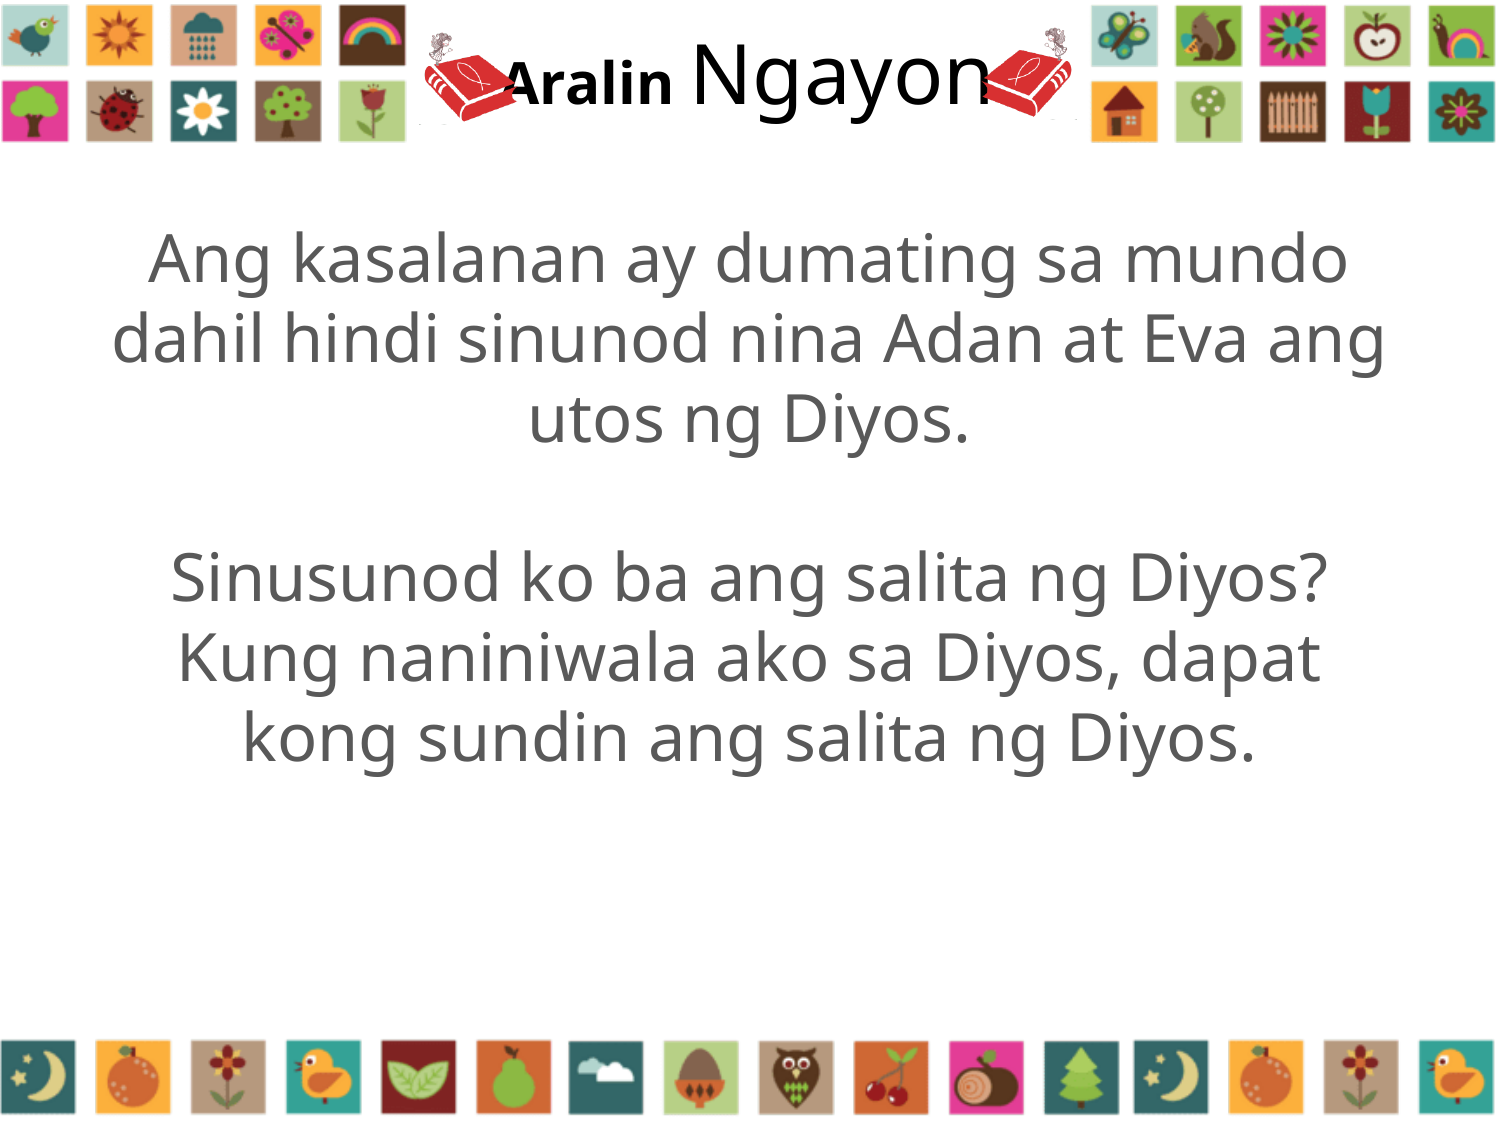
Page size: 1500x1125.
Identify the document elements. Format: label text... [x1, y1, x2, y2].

picture [0, 3, 550, 150]
text_box Aralin Ngayon [425, 13, 1077, 129]
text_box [0, 1028, 1500, 1118]
text_box Ang kasalanan ay dumating sa mundo dahil hindi sinunod nina Adan at Eva ang utos ng Diyos. Sinusunod ko ba ang salita ng Diyos? Kung naniniwala ako sa Diyos, dapat kong sundin ang salita ng Diyos. [76, 208, 1424, 783]
picture [950, 3, 1500, 150]
